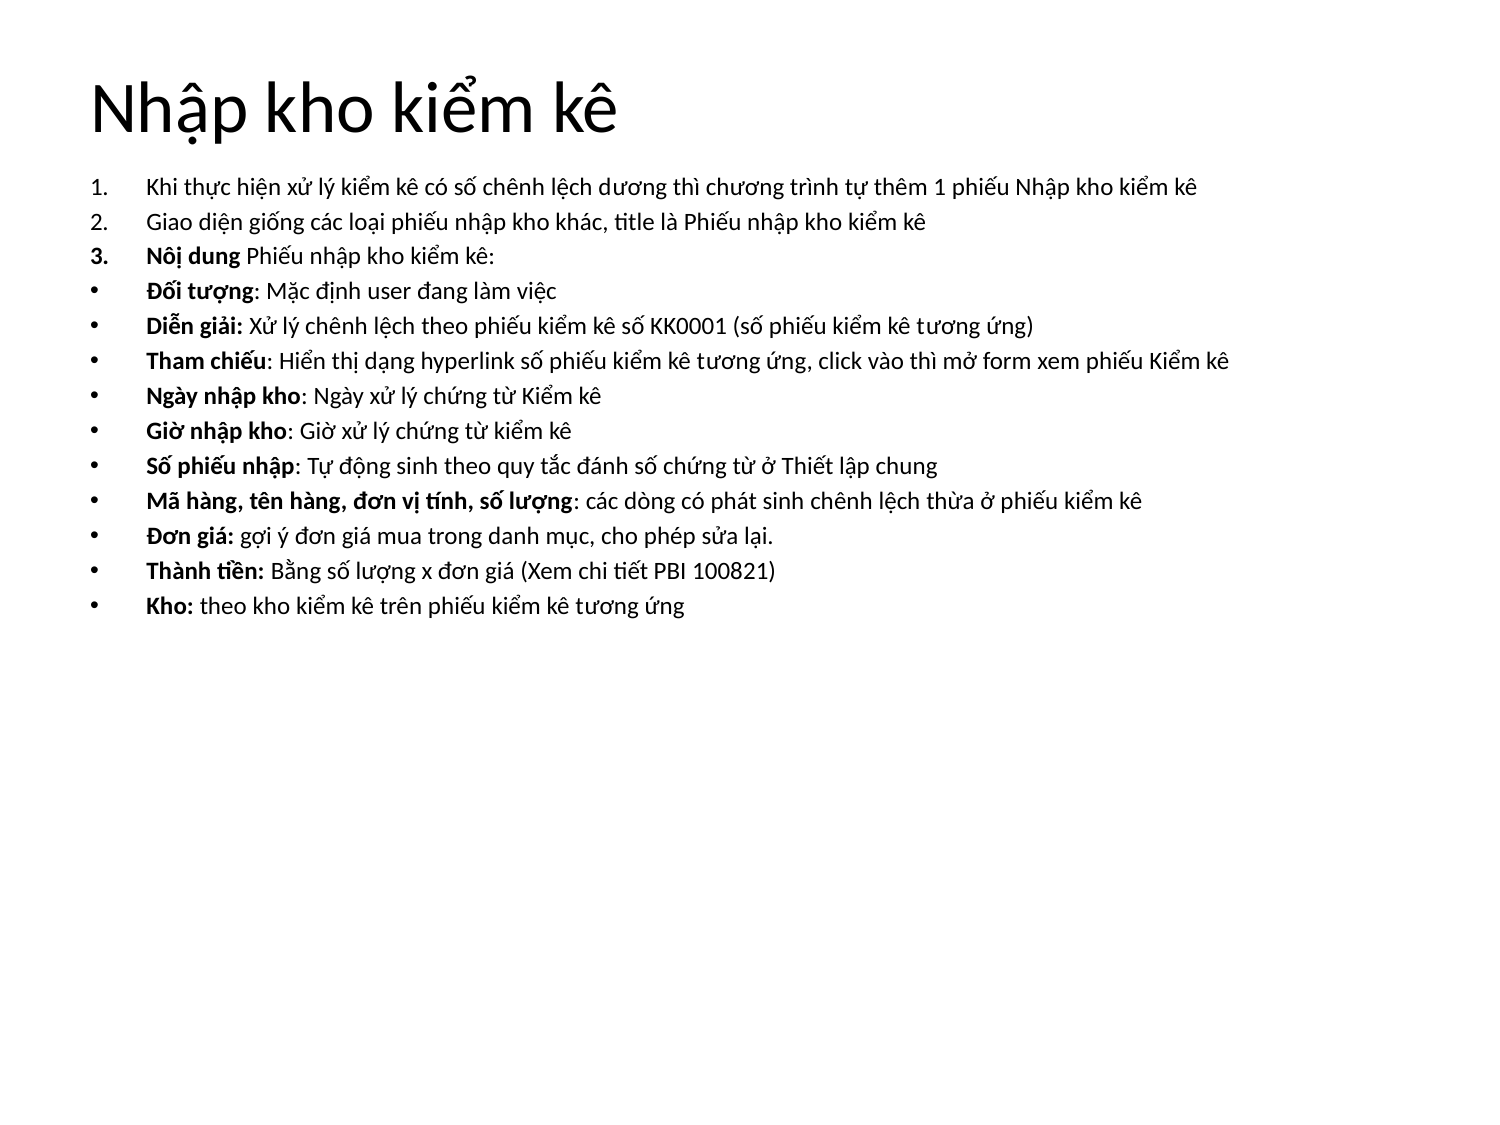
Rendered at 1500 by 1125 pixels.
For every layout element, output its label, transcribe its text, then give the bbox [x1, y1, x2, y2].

list Khi thực hiện xử lý kiểm kê có số chênh lệch dương thì chương trình tự thêm 1 phiếu Nhập kho kiểm kê Giao diện giống các loại phiếu nhập kho khác, title là Phiếu nhập kho kiểm kê Nôị dung Phiếu nhập kho kiểm kê: Đối tượng: Mặc định user đang làm việc Diễn giải: Xử lý chênh lệch theo phiếu kiểm kê số KK0001 (số phiếu kiểm kê tương ứng) Tham chiếu: Hiển thị dạng hyperlink số phiếu kiểm kê tương ứng, click vào thì mở form xem phiếu Kiểm kê Ngày nhập kho: Ngày xử lý chứng từ Kiểm kê Giờ nhập kho: Giờ xử lý chứng từ kiểm kê Số phiếu nhập: Tự động sinh theo quy tắc đánh số chứng từ ở Thiết lập chung Mã hàng, tên hàng, đơn vị tính, số lượng: các dòng có phát sinh chênh lệch thừa ở phiếu kiểm kê Đơn giá: gợi ý đơn giá mua trong danh mục, cho phép sửa lại. Thành tiền: Bằng số lượng x đơn giá (Xem chi tiết PBI 100821) Kho: theo kho kiểm kê trên phiếu kiểm kê tương ứng [75, 162, 1425, 1005]
title Nhập kho kiểm kê [75, 45, 1425, 162]
